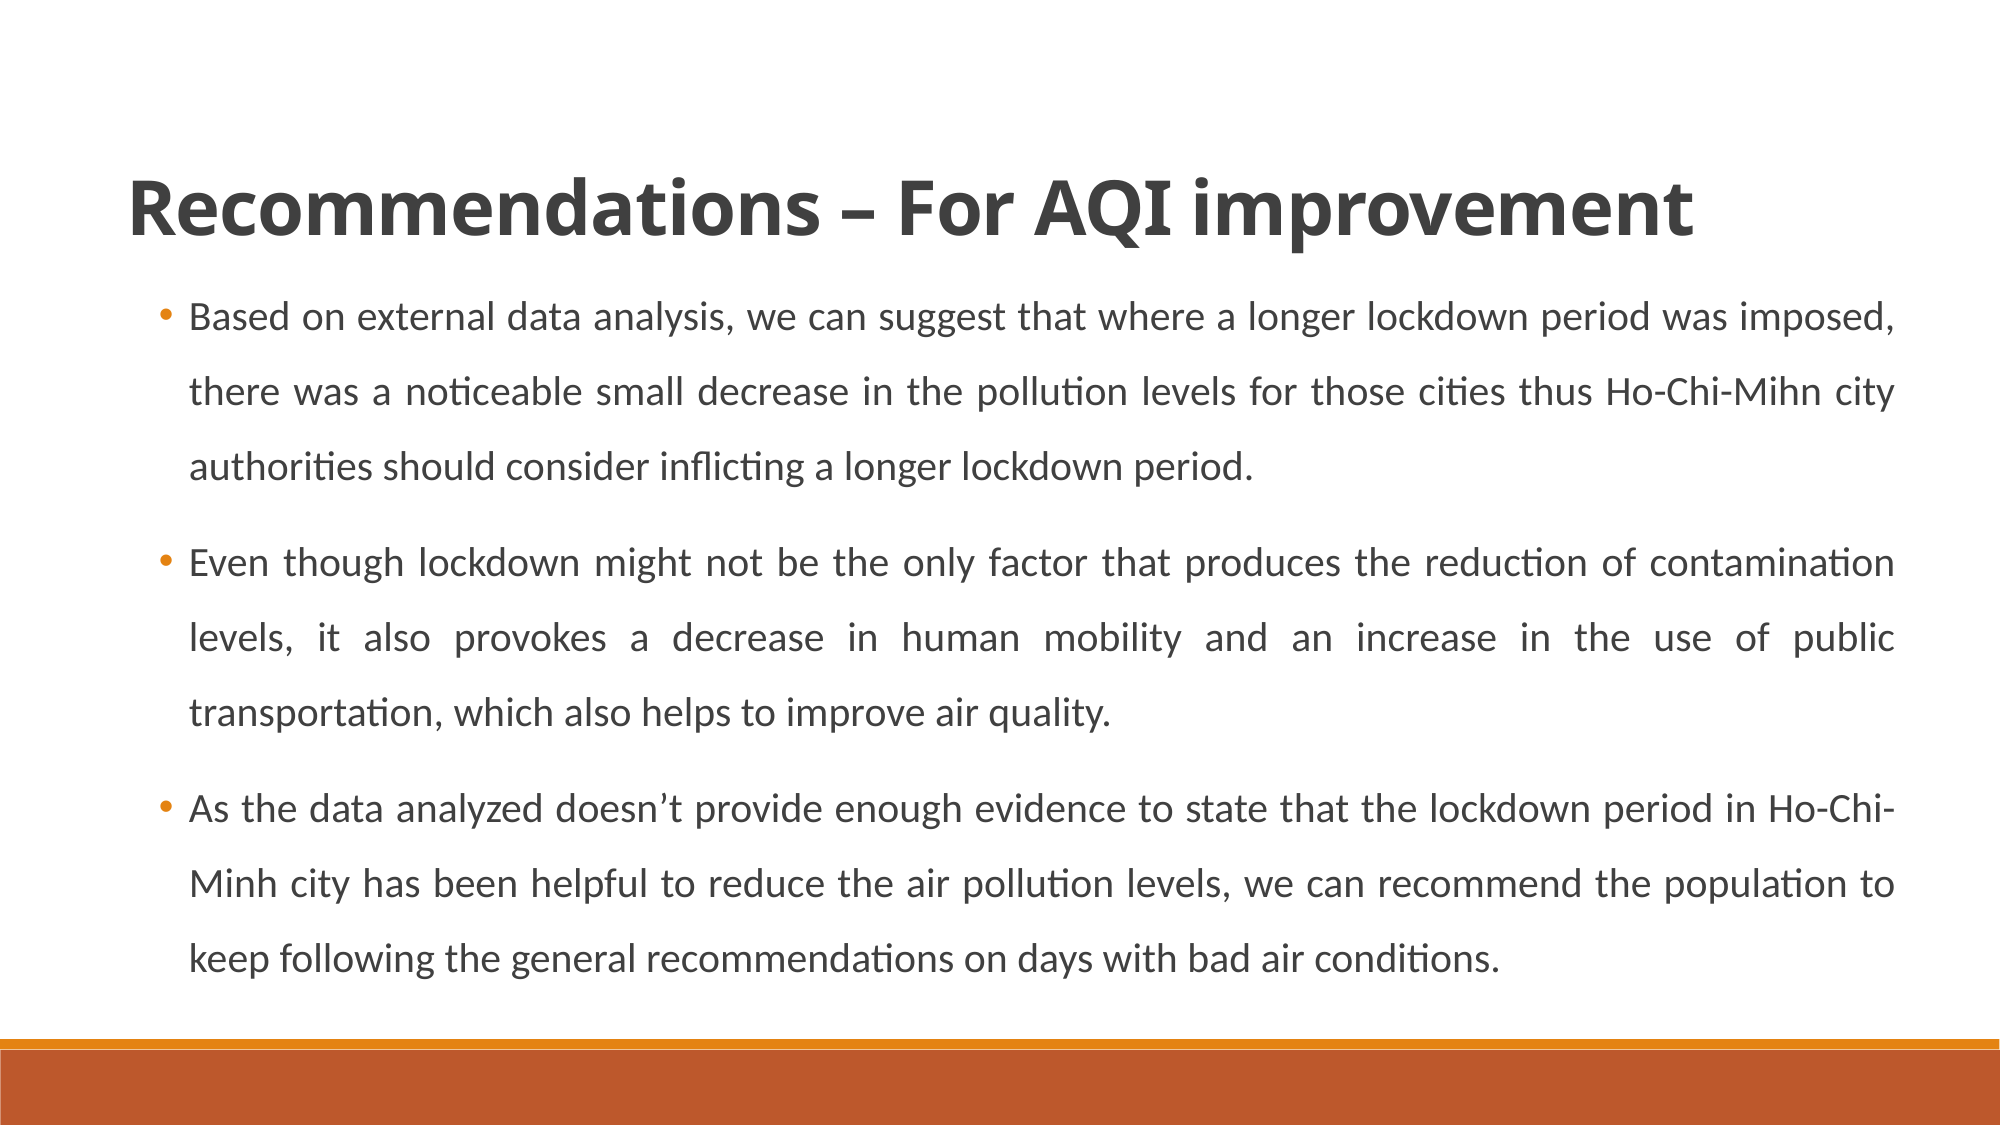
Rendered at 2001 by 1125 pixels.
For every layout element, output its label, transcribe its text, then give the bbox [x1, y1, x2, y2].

text_box Recommendations – For AQI improvement [111, 124, 1747, 256]
text_box Based on external data analysis, we can suggest that where a longer lockdown period was imposed, there was a noticeable small decrease in the pollution levels for those cities thus Ho-Chi-Mihn city authorities should consider inflicting a longer lockdown period. Even though lockdown might not be the only factor that produces the reduction of contamination levels, it also provokes a decrease in human mobility and an increase in the use of public transportation, which also helps to improve air quality. As the data analyzed doesn’t provide enough evidence to state that the lockdown period in Ho-Chi-Minh city has been helpful to reduce the air pollution levels, we can recommend the population to keep following the general recommendations on days with bad air conditions. [111, 256, 1912, 989]
